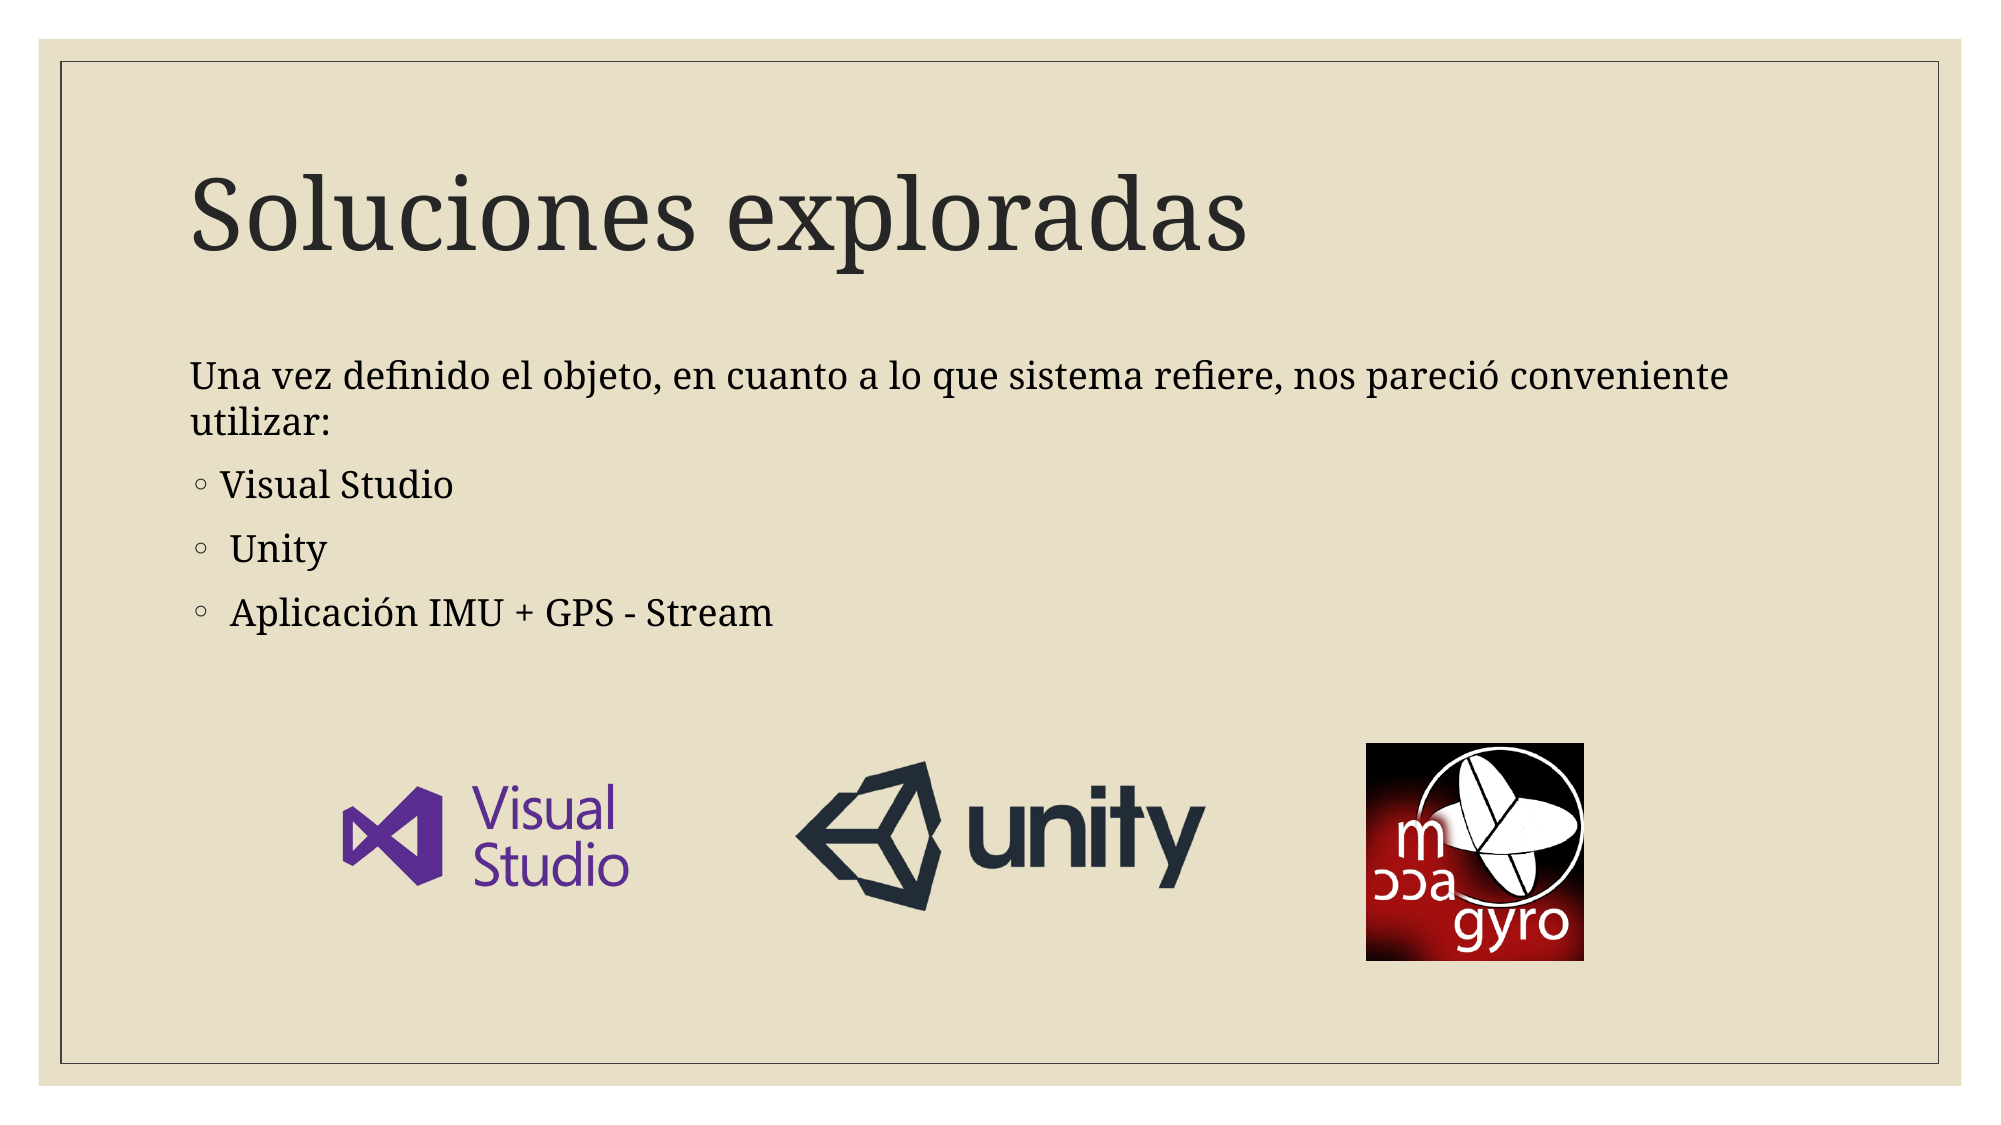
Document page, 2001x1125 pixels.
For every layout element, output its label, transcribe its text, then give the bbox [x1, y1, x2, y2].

picture [795, 761, 1206, 911]
list Una vez definido el objeto, en cuanto a lo que sistema refiere, nos pareció conveniente utilizar: Visual Studio Unity Aplicación IMU + GPS - Stream [174, 345, 1825, 990]
picture [1366, 743, 1584, 961]
picture [300, 743, 671, 928]
title Soluciones exploradas [174, 105, 1825, 331]
